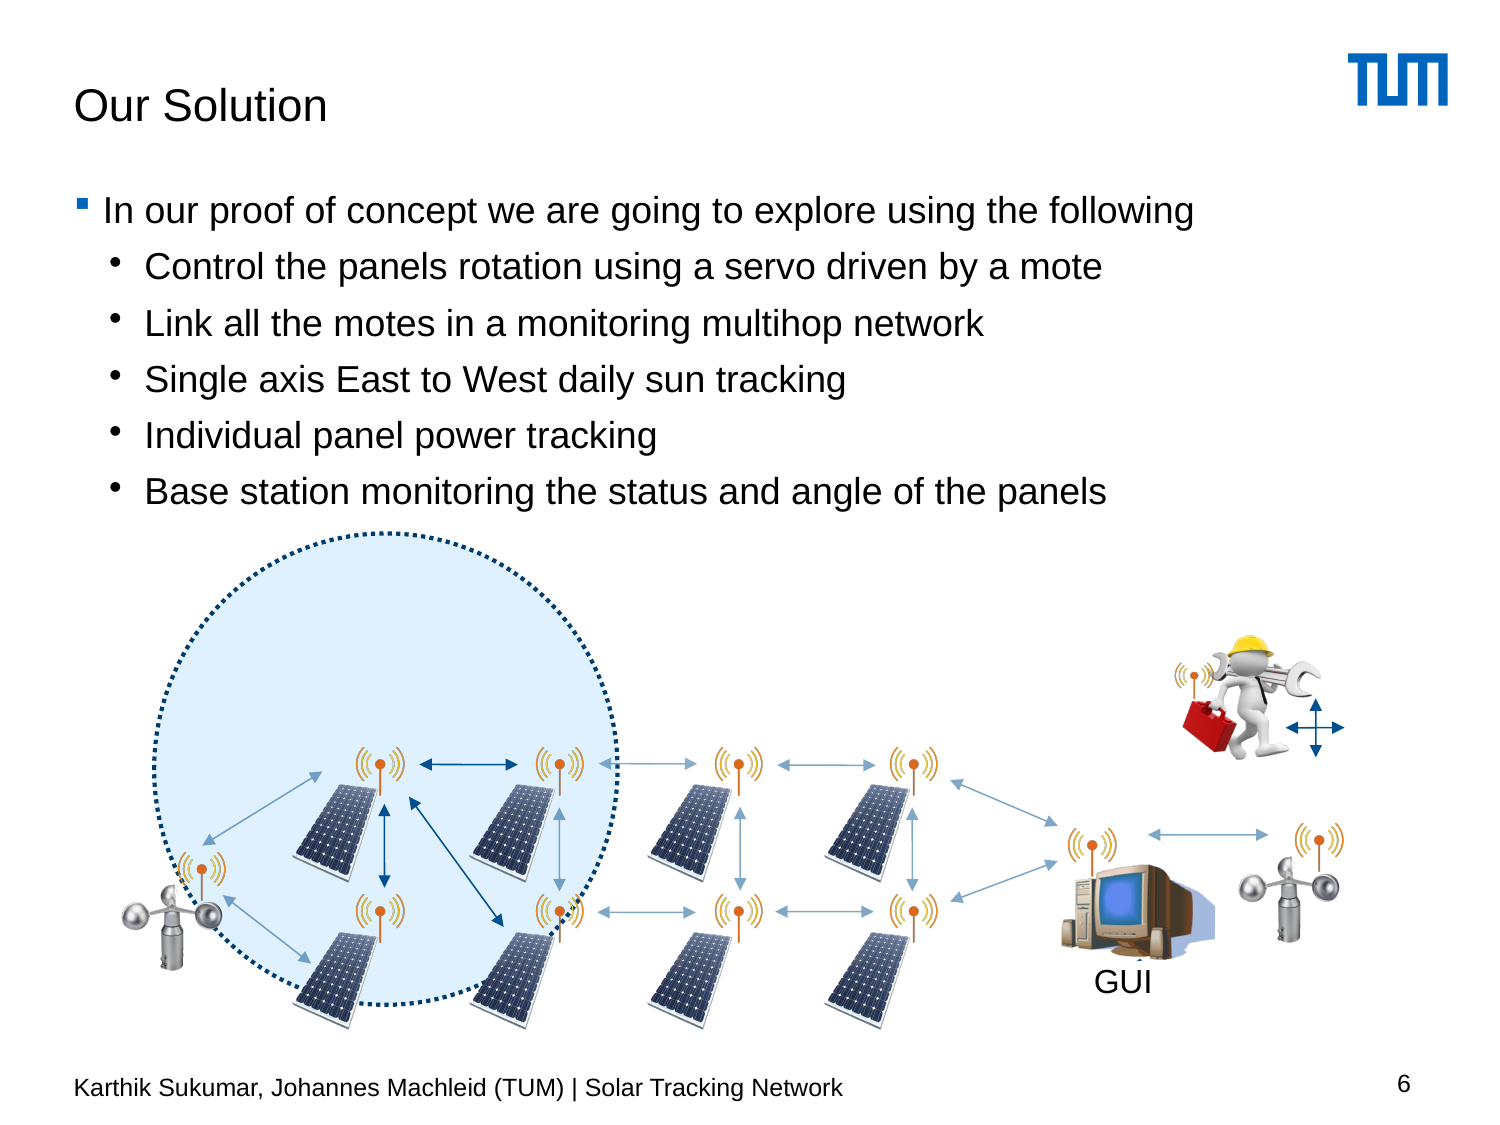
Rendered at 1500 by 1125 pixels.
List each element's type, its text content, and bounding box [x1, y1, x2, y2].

text_box [775, 905, 808, 918]
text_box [119, 850, 228, 982]
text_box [281, 893, 406, 1036]
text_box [635, 893, 764, 1036]
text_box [1173, 629, 1345, 780]
text_box [777, 758, 808, 772]
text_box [153, 533, 618, 1006]
text_box Our Solution [58, 67, 724, 138]
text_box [1237, 822, 1345, 953]
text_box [635, 746, 764, 888]
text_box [1057, 827, 1215, 1009]
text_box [458, 746, 585, 888]
text_box [950, 779, 1058, 827]
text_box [458, 893, 585, 1036]
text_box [813, 746, 939, 888]
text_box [813, 893, 939, 1036]
text_box In our proof of concept we are going to explore using the following Control the panels rotation using a servo driven by a mote Link all the motes in a monitoring multihop network Single axis East to West daily sun tracking Individual panel power tracking Base station monitoring the status and angle of the panels [58, 167, 1441, 524]
text_box 6 [1382, 1059, 1426, 1105]
text_box [950, 859, 1052, 903]
